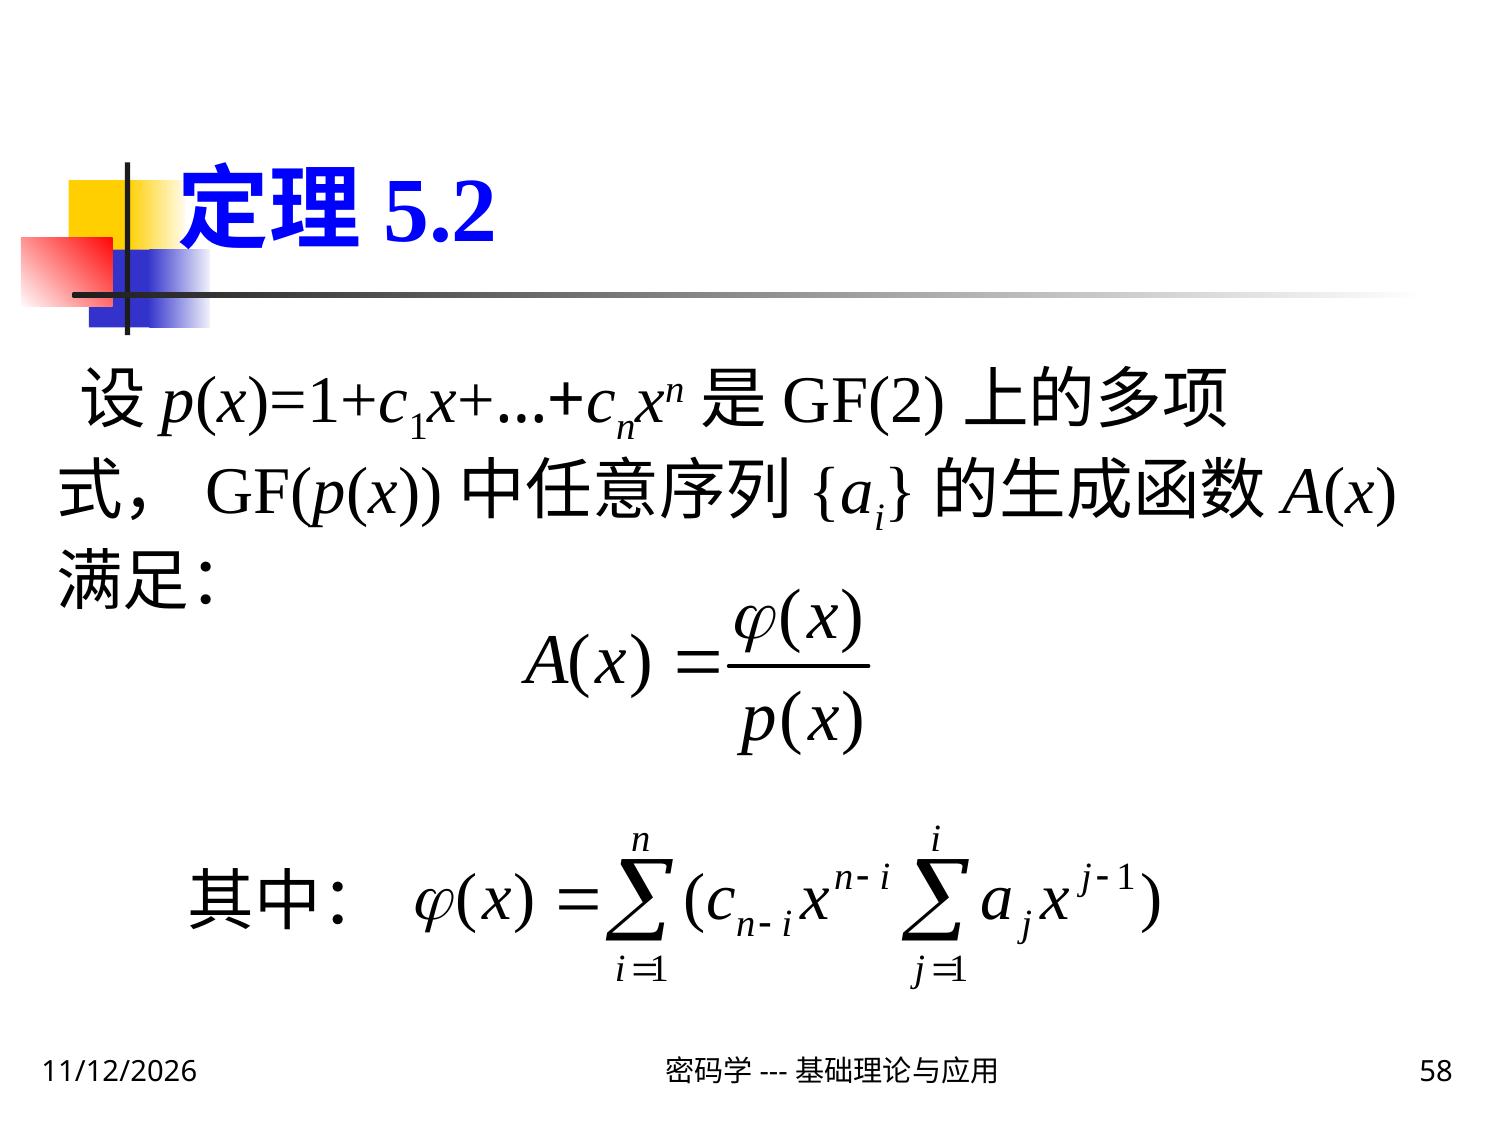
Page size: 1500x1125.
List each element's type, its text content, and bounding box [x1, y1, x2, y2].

footer 密码学---基础理论与应用 [594, 1019, 1071, 1096]
text_box 定理5.2 [162, 142, 536, 268]
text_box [402, 805, 1181, 1006]
text_box 其中： [173, 850, 397, 946]
text_box 设p(x)=1+c1x+…+cnxn是GF(2)上的多项式，GF(p(x))中任意序列{ai}的生成函数A(x)满足： [41, 348, 1481, 626]
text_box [506, 562, 884, 777]
slide_number 58 [1154, 1023, 1468, 1100]
slide_number 2020\1\28 Tuesday [26, 1023, 340, 1100]
